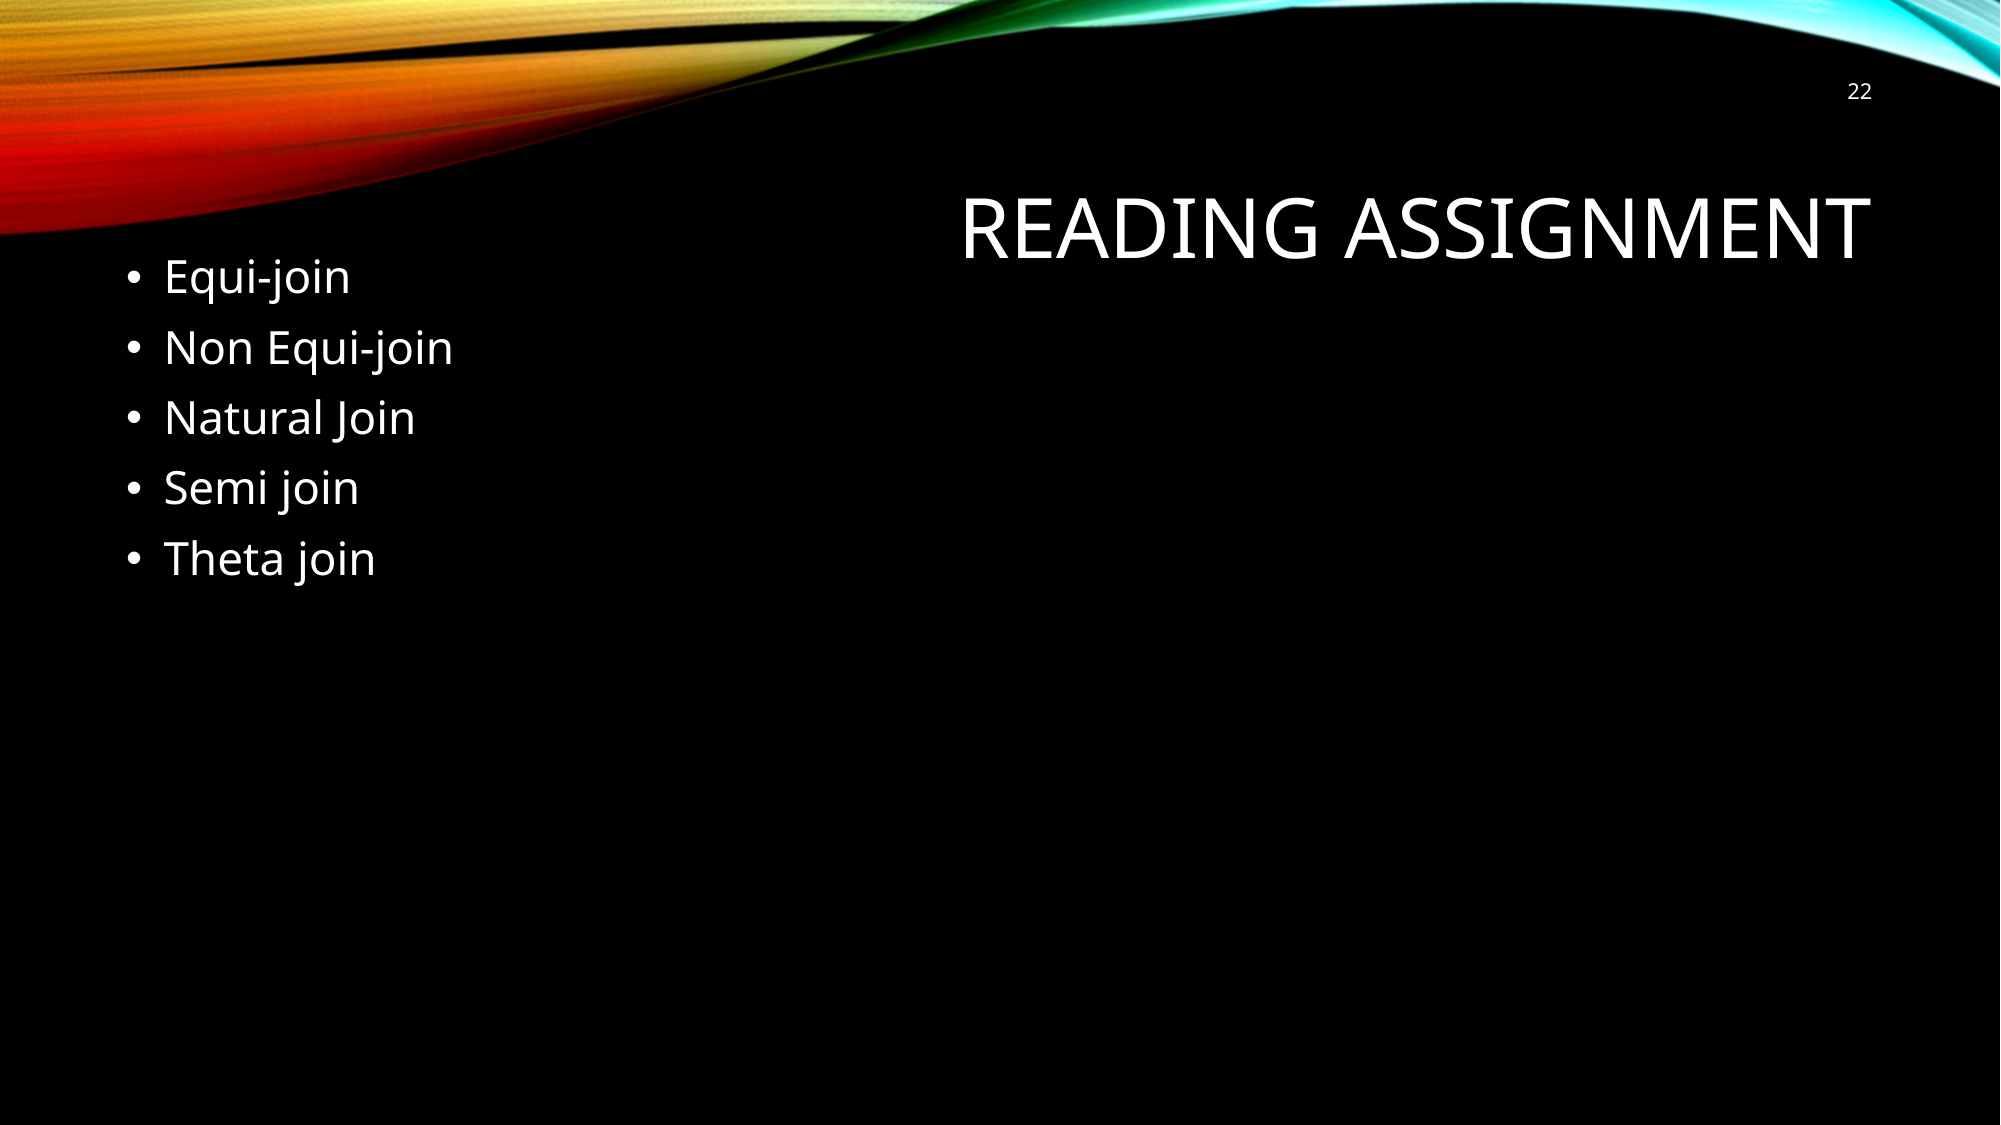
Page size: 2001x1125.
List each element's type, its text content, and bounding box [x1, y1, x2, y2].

list Equi-join Non Equi-join Natural Join Semi join Theta join [111, 246, 1522, 991]
slide_number 22 [1437, 62, 1888, 123]
title Reading Assignment [474, 125, 1888, 338]
picture [0, 0, 2000, 237]
